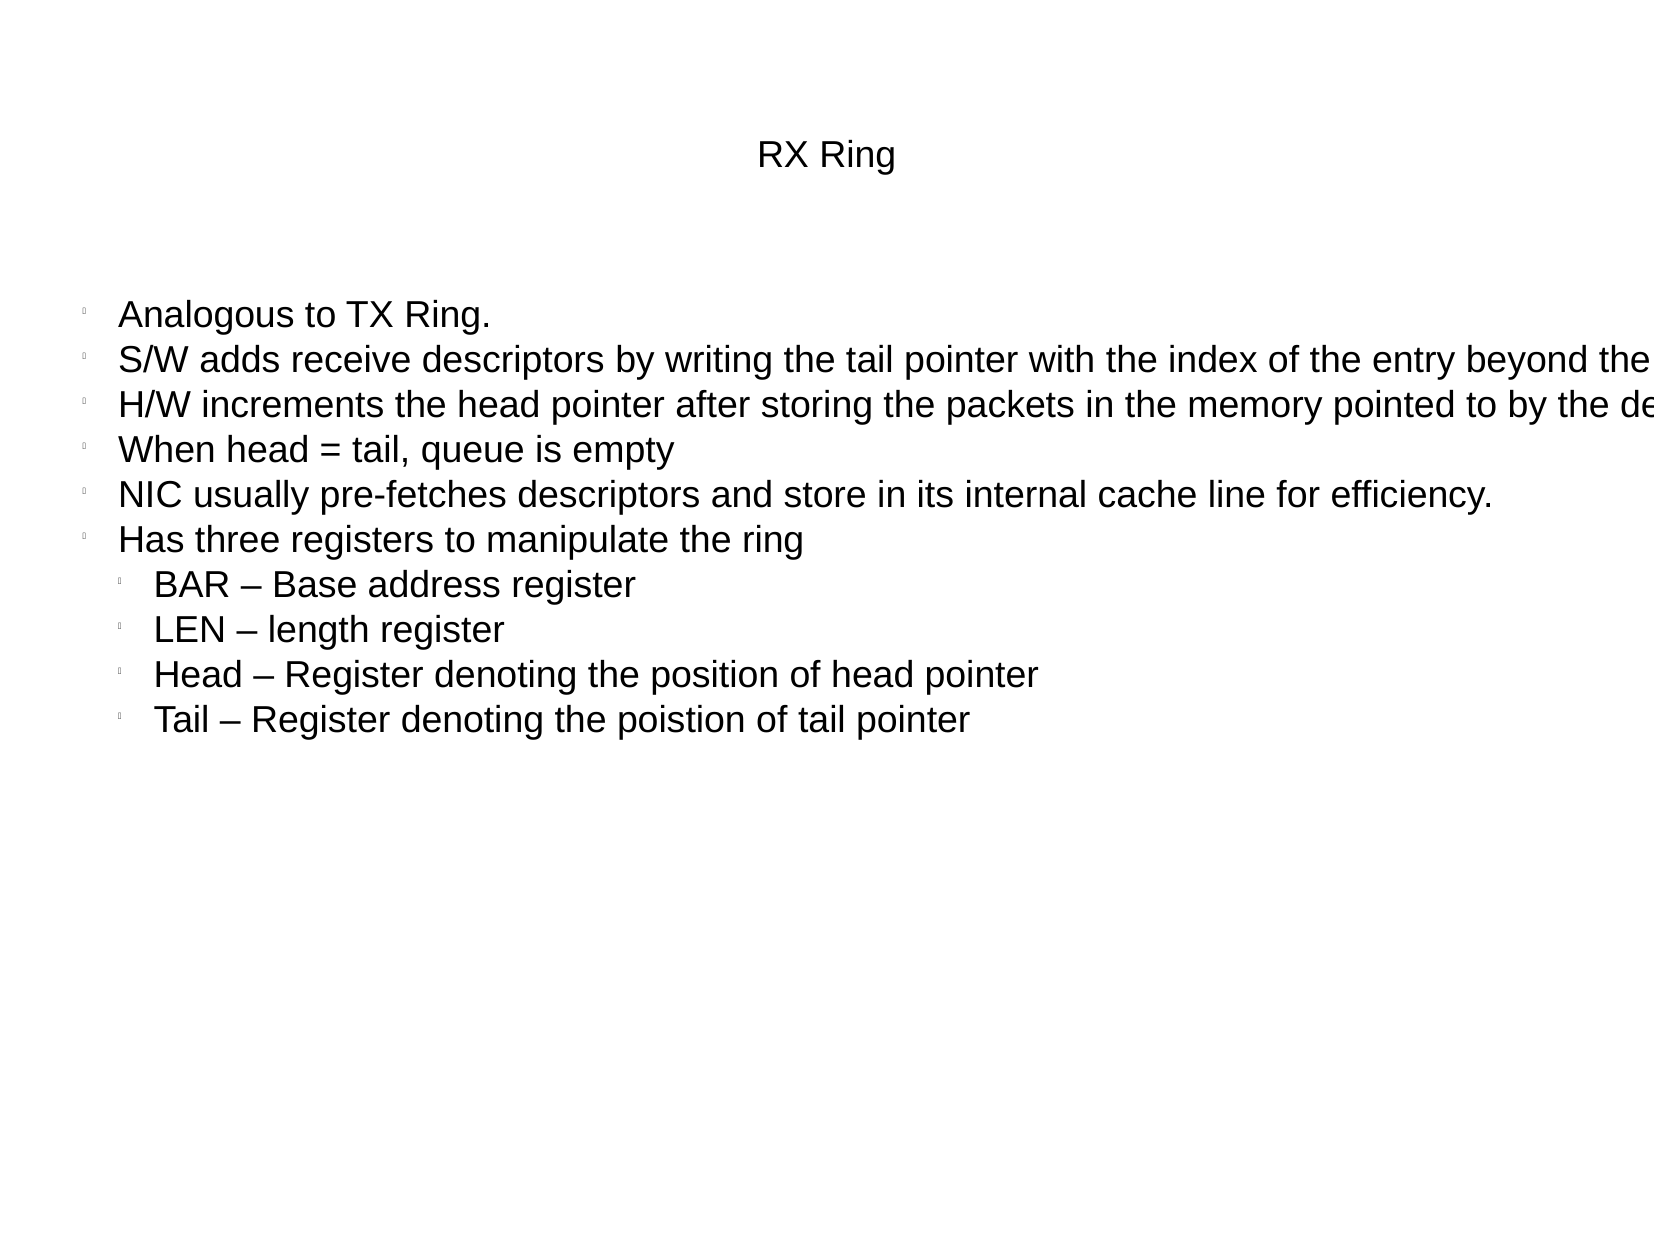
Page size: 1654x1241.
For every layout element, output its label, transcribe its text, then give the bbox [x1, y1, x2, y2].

text_box RX Ring [82, 49, 1571, 257]
text_box Analogous to TX Ring. S/W adds receive descriptors by writing the tail pointer with the index of the entry beyond the last valid descriptor. H/W increments the head pointer after storing the packets in the memory pointed to by the descriptor When head = tail, queue is empty NIC usually pre-fetches descriptors and store in its internal cache line for efficiency. Has three registers to manipulate the ring BAR – Base address register LEN – length register Head – Register denoting the position of head pointer Tail – Register denoting the poistion of tail pointer [82, 290, 1571, 1010]
